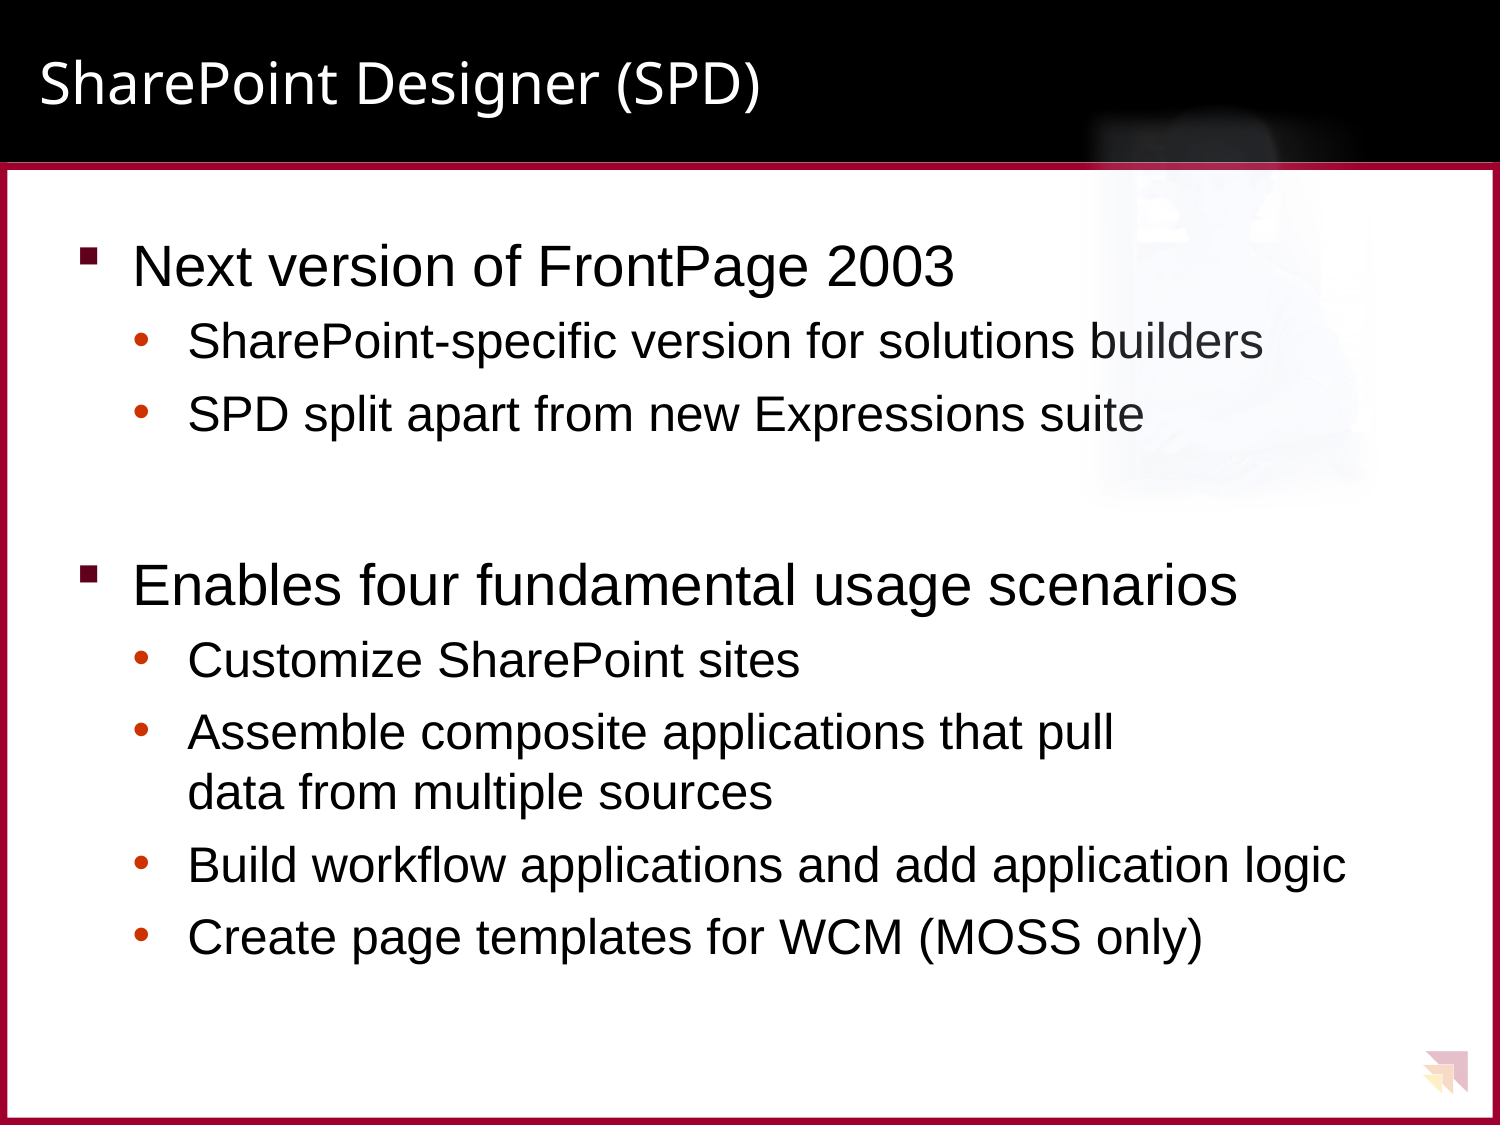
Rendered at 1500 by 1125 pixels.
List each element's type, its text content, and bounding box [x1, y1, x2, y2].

title SharePoint Designer (SPD) [24, 12, 1438, 150]
picture [1071, 91, 1381, 514]
list Next version of FrontPage 2003 SharePoint-specific version for solutions builders SPD split apart from new Expressions suite Enables four fundamental usage scenarios Customize SharePoint sites Assemble composite applications that pull data from multiple sources Build workflow applications and add application logic Create page templates for WCM (MOSS only) [60, 221, 1436, 1033]
